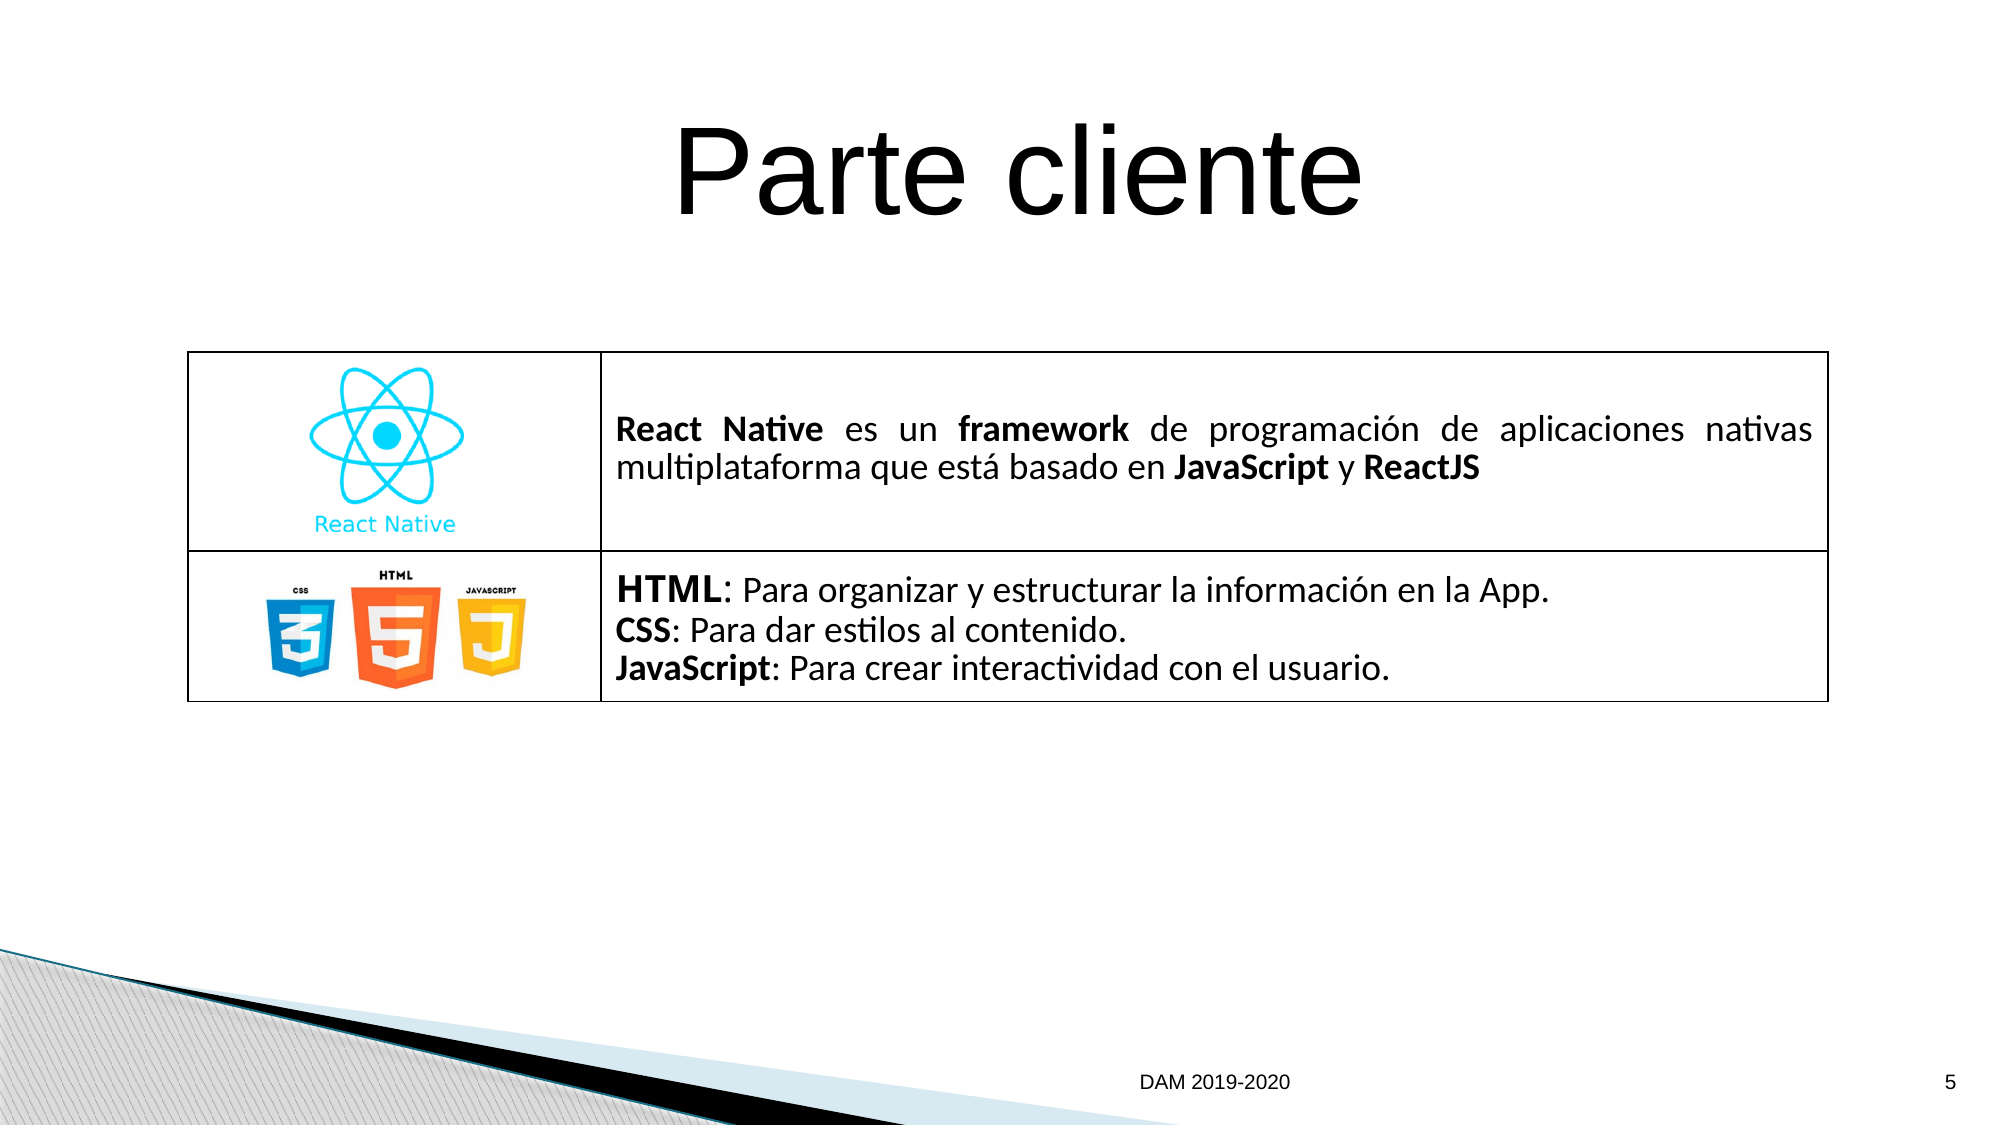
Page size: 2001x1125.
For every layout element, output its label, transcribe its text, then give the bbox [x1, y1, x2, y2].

footer DAM 2019-2020 [957, 1051, 1473, 1112]
picture [258, 562, 532, 692]
picture [309, 367, 464, 532]
text_box Parte cliente [198, 81, 1840, 247]
table_cell [189, 552, 600, 701]
table_header [189, 353, 600, 550]
table_cell HTML: Para organizar y estructurar la información en la App. CSS: Para dar estilos al contenido. JavaScript: Para crear interactividad con el usuario. [602, 552, 1827, 701]
table_header React Native es un framework de programación de aplicaciones nativas multiplataforma que está basado en JavaScript y ReactJS [602, 353, 1827, 550]
slide_number 5 [1891, 1051, 1972, 1112]
